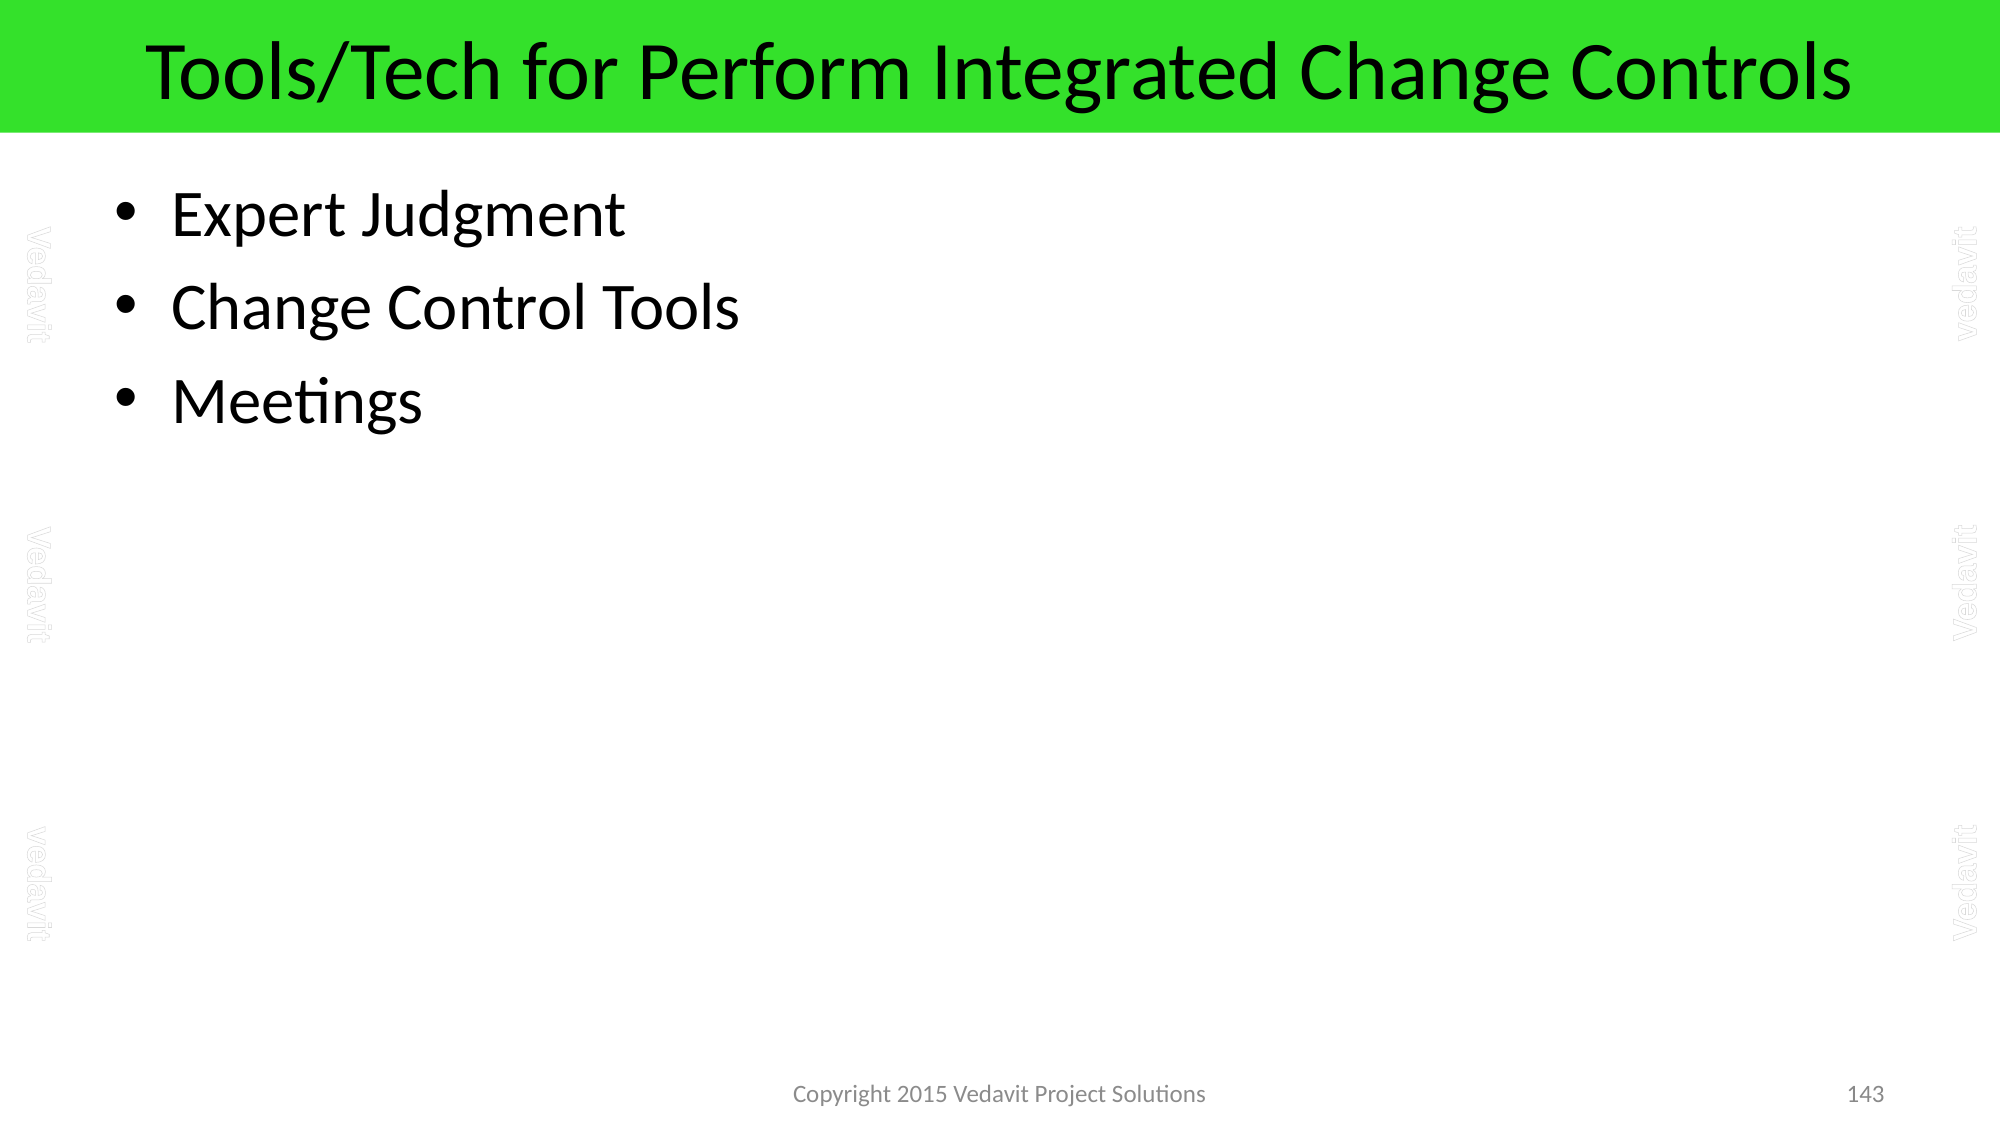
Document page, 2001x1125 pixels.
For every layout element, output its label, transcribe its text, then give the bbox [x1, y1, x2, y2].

title Tools/Tech for Perform Integrated Change Controls [0, 0, 2000, 133]
footer Copyright 2015 Vedavit Project Solutions [683, 1062, 1317, 1123]
slide_number 143 [1433, 1062, 1900, 1123]
list Expert Judgment Change Control Tools Meetings [99, 162, 1900, 1000]
